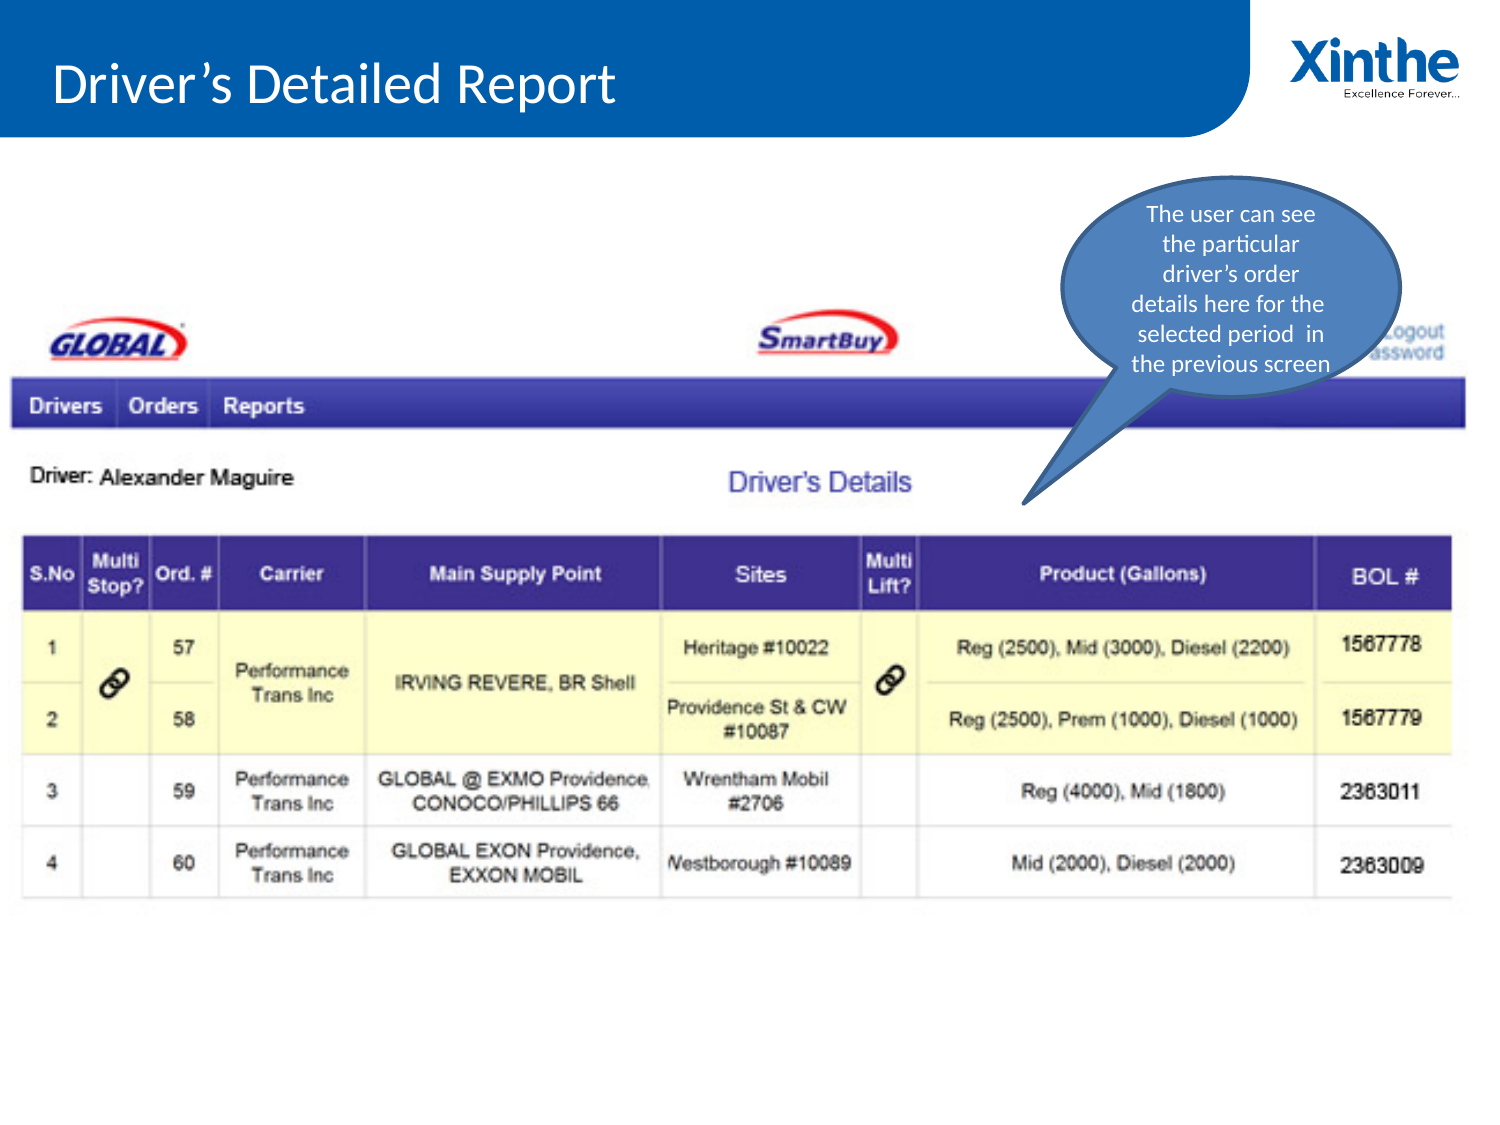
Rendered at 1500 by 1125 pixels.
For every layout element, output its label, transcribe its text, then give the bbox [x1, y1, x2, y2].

picture [8, 287, 1487, 965]
picture [1290, 37, 1460, 99]
text_box Driver’s Detailed Report [37, 37, 665, 123]
text_box The user can see the particular driver’s order details here for the selected period in the previous screen [1060, 175, 1402, 285]
